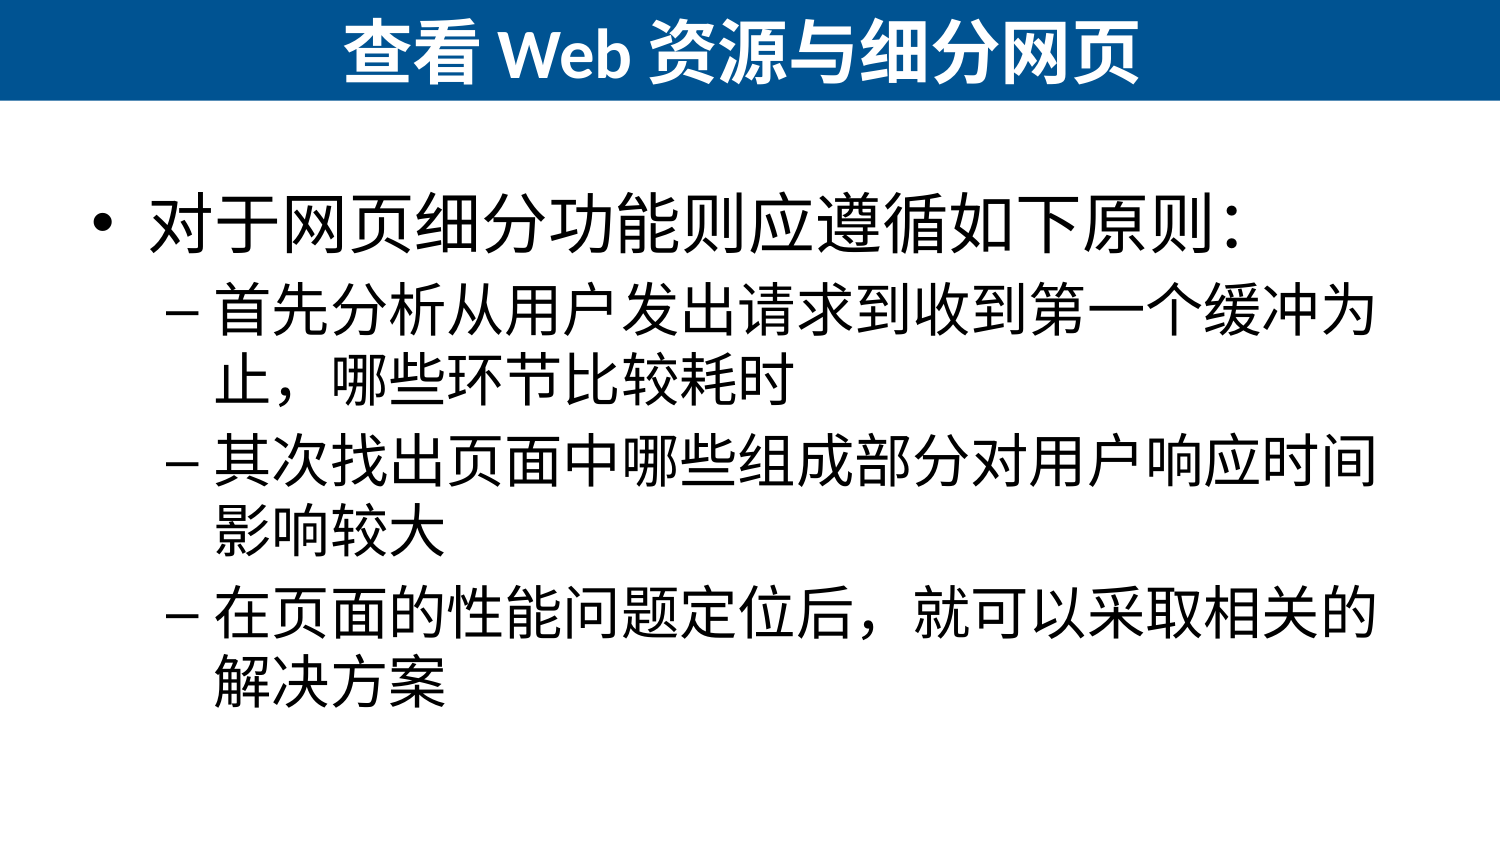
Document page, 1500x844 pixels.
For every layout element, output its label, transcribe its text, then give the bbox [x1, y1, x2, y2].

list 对于网页细分功能则应遵循如下原则： 首先分析从用户发出请求到收到第一个缓冲为止，哪些环节比较耗时 其次找出页面中哪些组成部分对用户响应时间影响较大 在页面的性能问题定位后，就可以采取相关的解决方案 [76, 173, 1427, 731]
title 查看Web资源与细分网页 [2, 0, 1483, 101]
